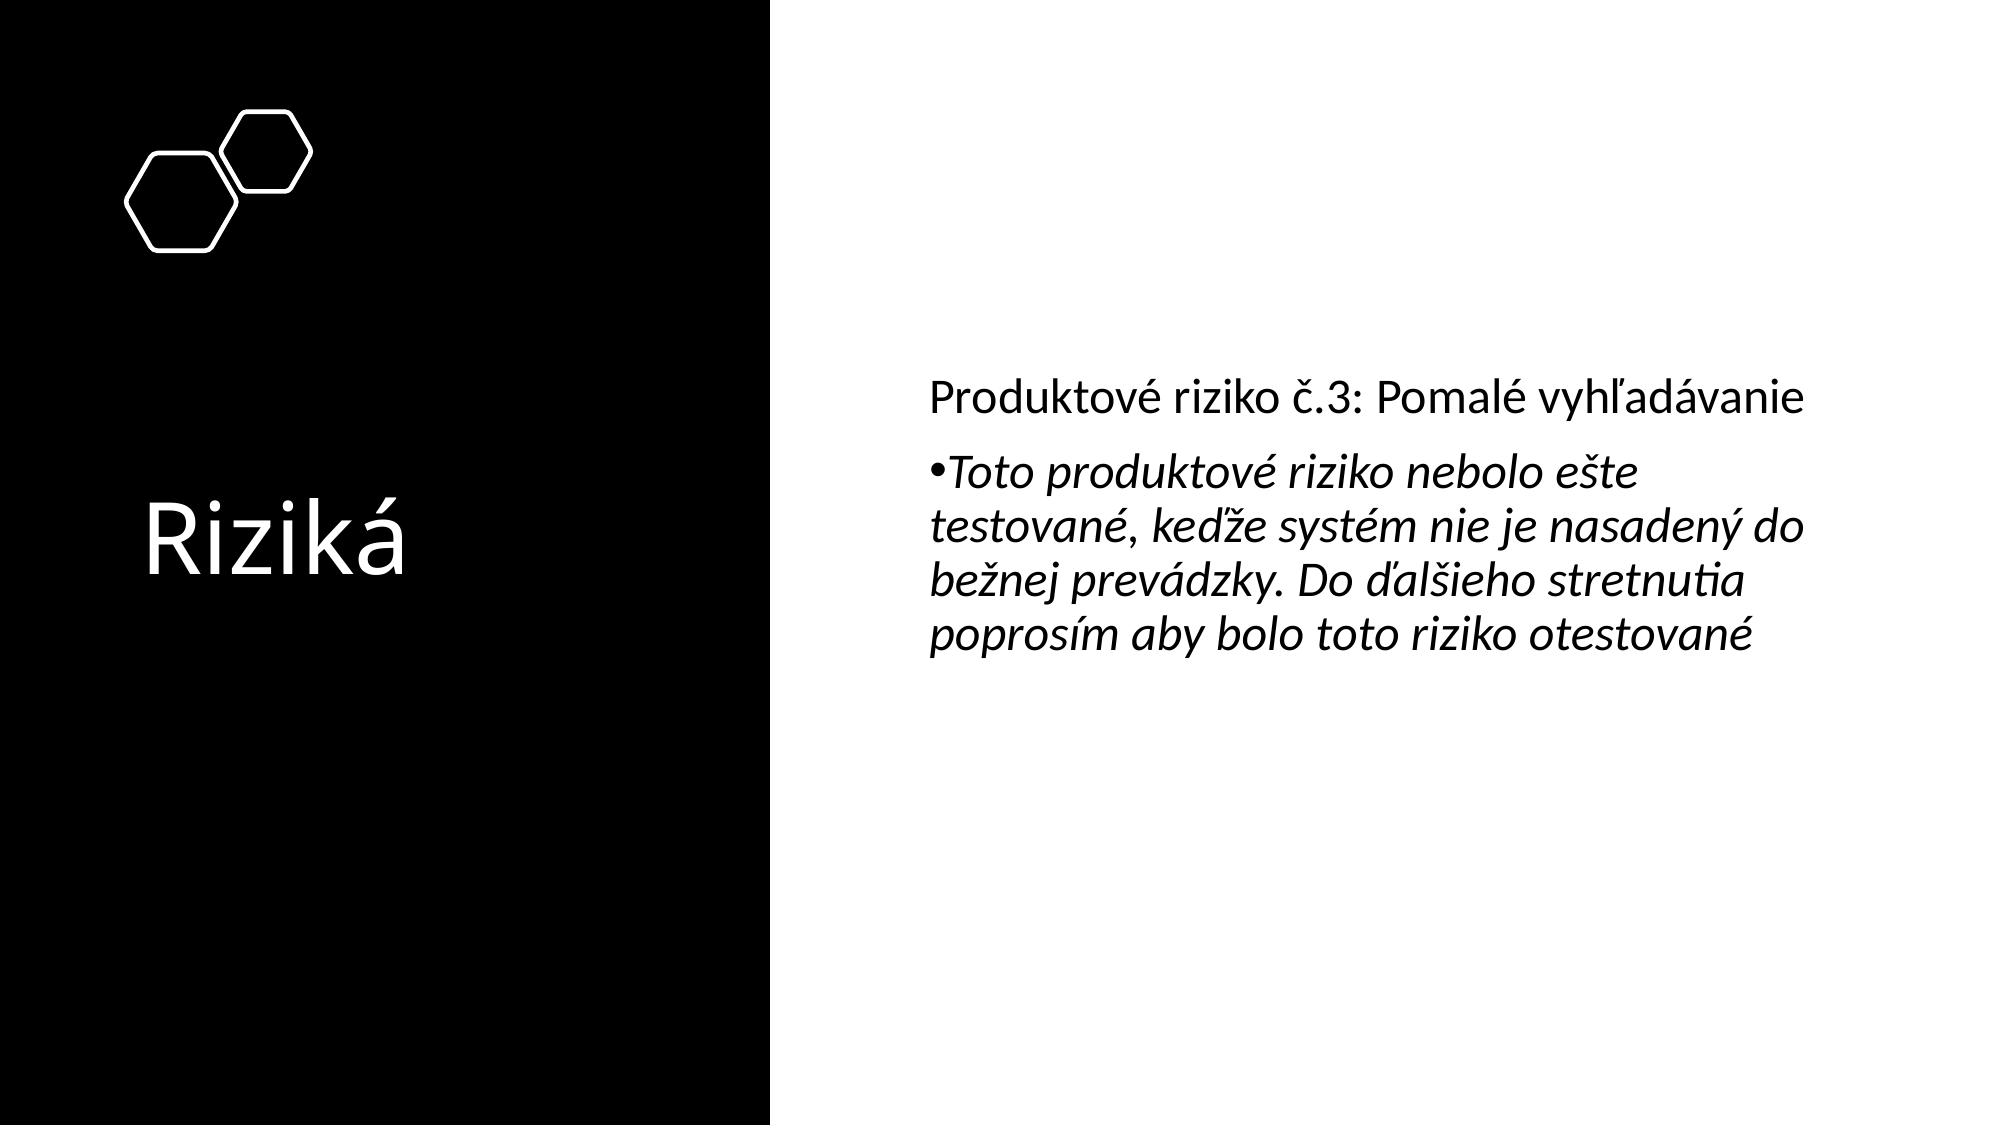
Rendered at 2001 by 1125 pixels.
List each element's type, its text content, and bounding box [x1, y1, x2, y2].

text_box Riziká [125, 191, 714, 894]
text_box Produktové riziko č.3: Pomalé vyhľadávanie Toto produktové riziko nebolo ešte testované, keďže systém nie je nasadený do bežnej prevádzky. Do ďalšieho stretnutia poprosím aby bolo toto riziko otestované [914, 191, 1853, 894]
text_box [0, 0, 771, 1125]
text_box [771, 0, 2000, 1125]
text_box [125, 111, 311, 251]
